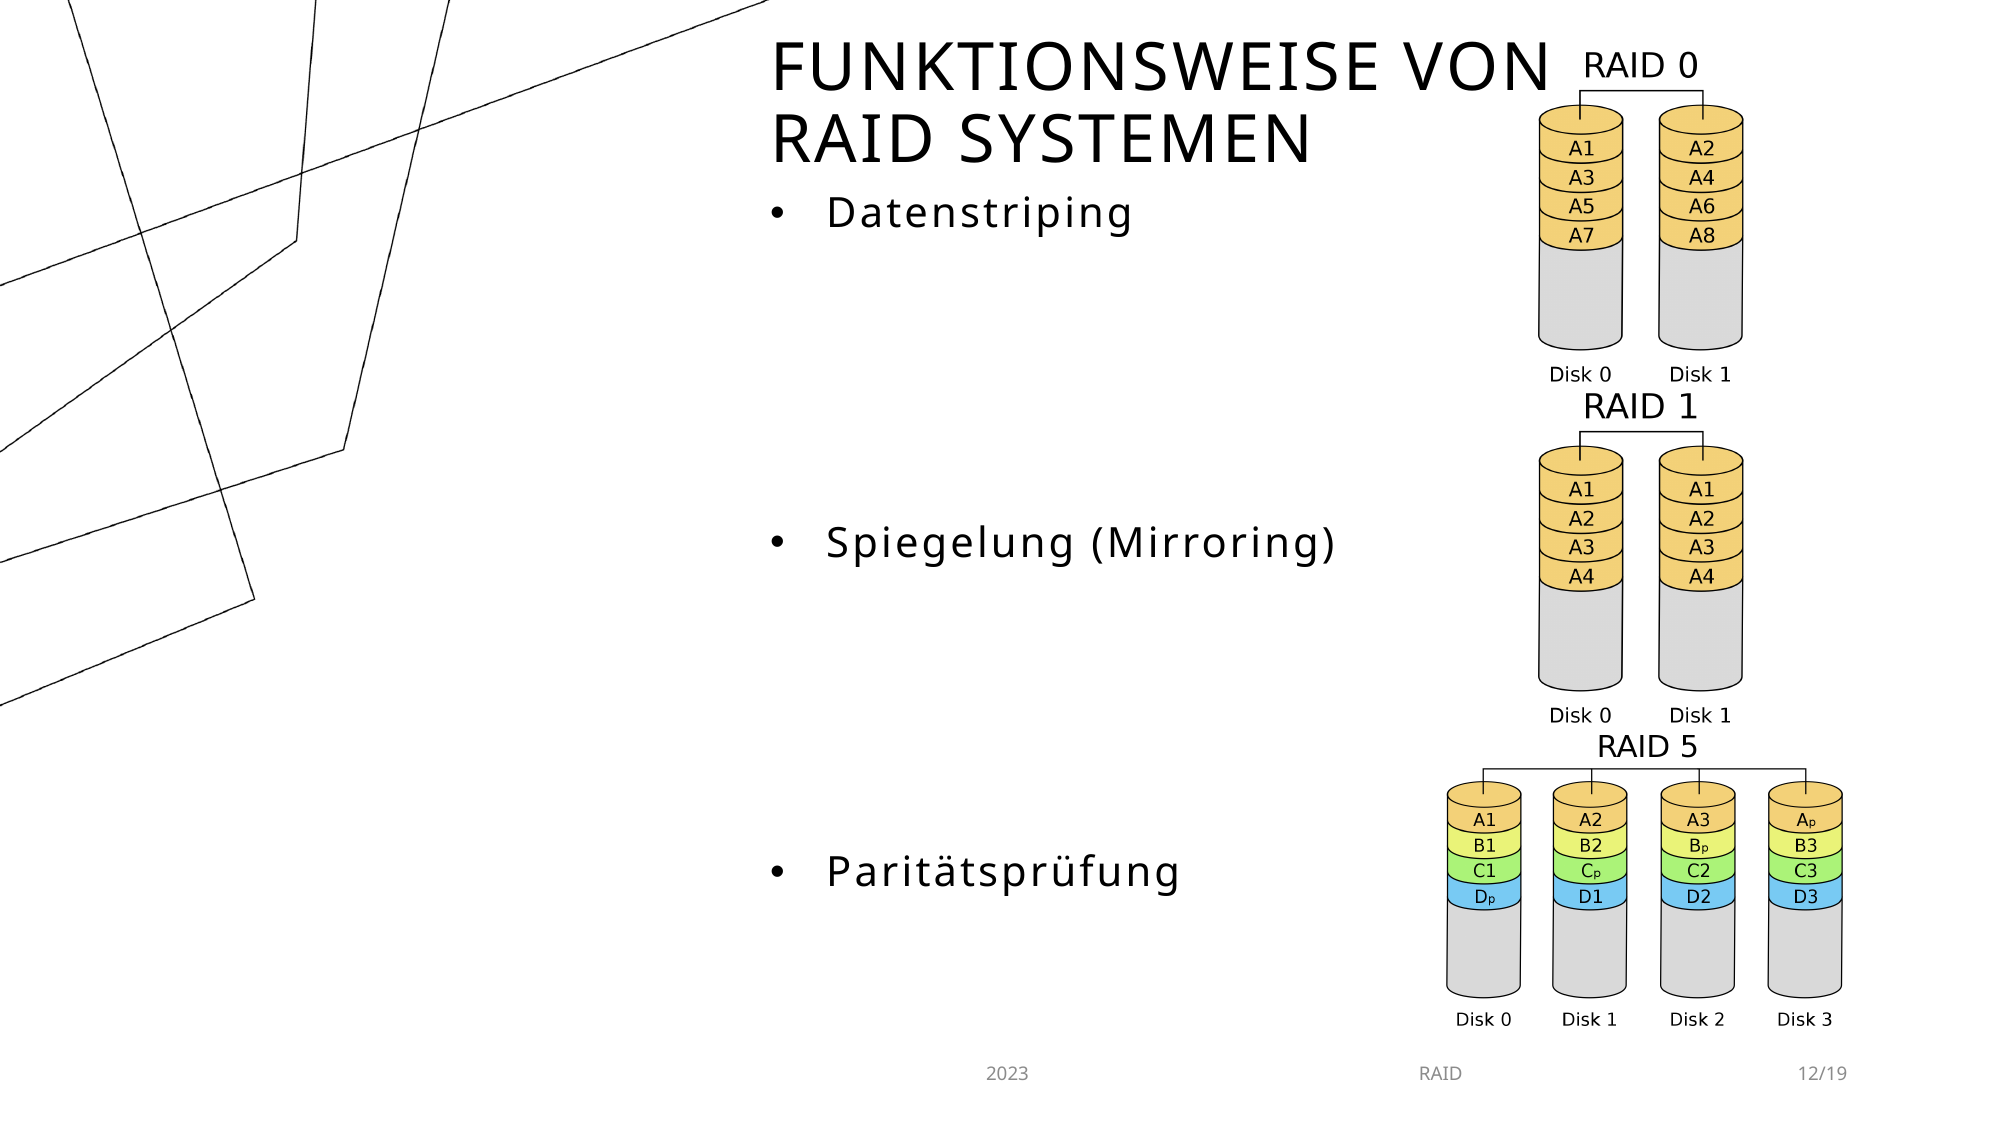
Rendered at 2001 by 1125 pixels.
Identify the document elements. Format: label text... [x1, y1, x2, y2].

text_box Funktionsweise von Raid systemen [754, 0, 1610, 185]
footer RAID [1174, 1043, 1707, 1103]
list Datenstriping Spiegelung (Mirroring) Paritätsprüfung [755, 184, 1522, 1043]
picture [0, 0, 755, 720]
slide_number 2023 [971, 1043, 1127, 1103]
slide_number 12/19 [1755, 1043, 1863, 1103]
picture [1432, 40, 1863, 1043]
